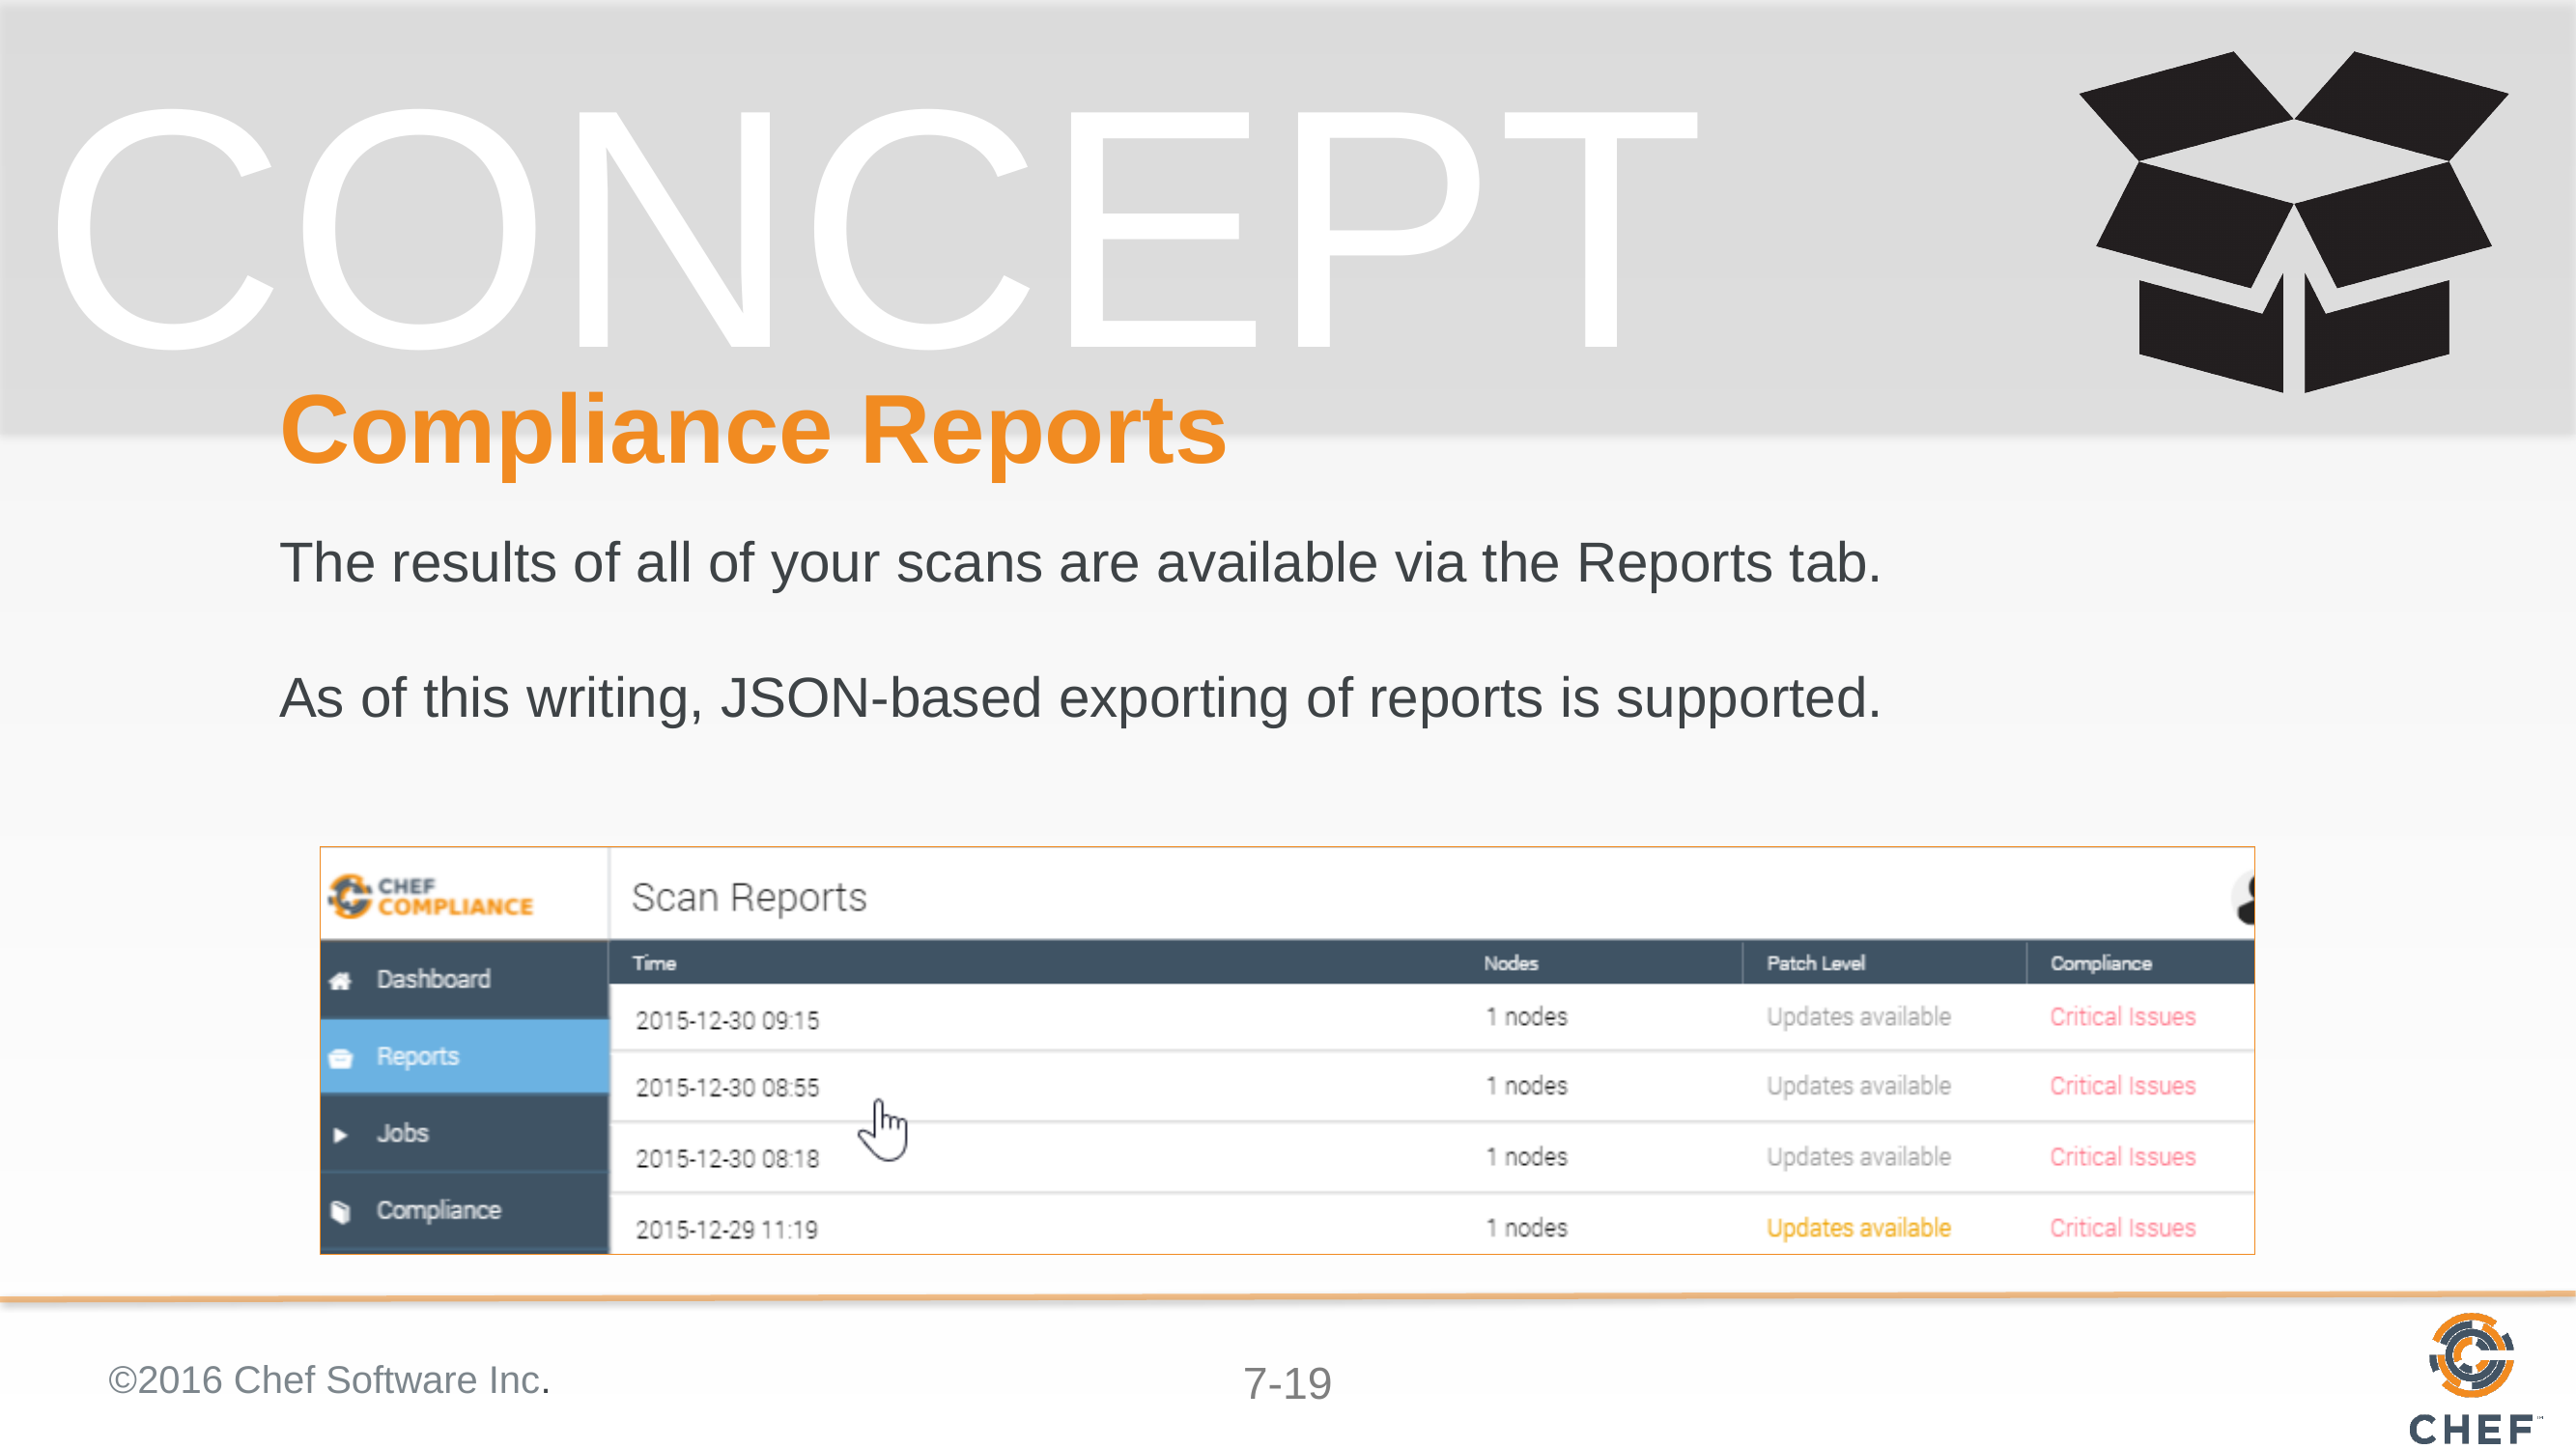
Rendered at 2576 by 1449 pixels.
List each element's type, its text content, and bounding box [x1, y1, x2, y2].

subtitle The results of all of your scans are available via the Reports tab. As of this writing, JSON-based exporting of reports is supported. [265, 511, 2217, 1196]
picture [2399, 1297, 2551, 1449]
picture [320, 846, 2256, 1256]
title Compliance Reports [265, 363, 2217, 499]
picture [2079, 51, 2509, 399]
